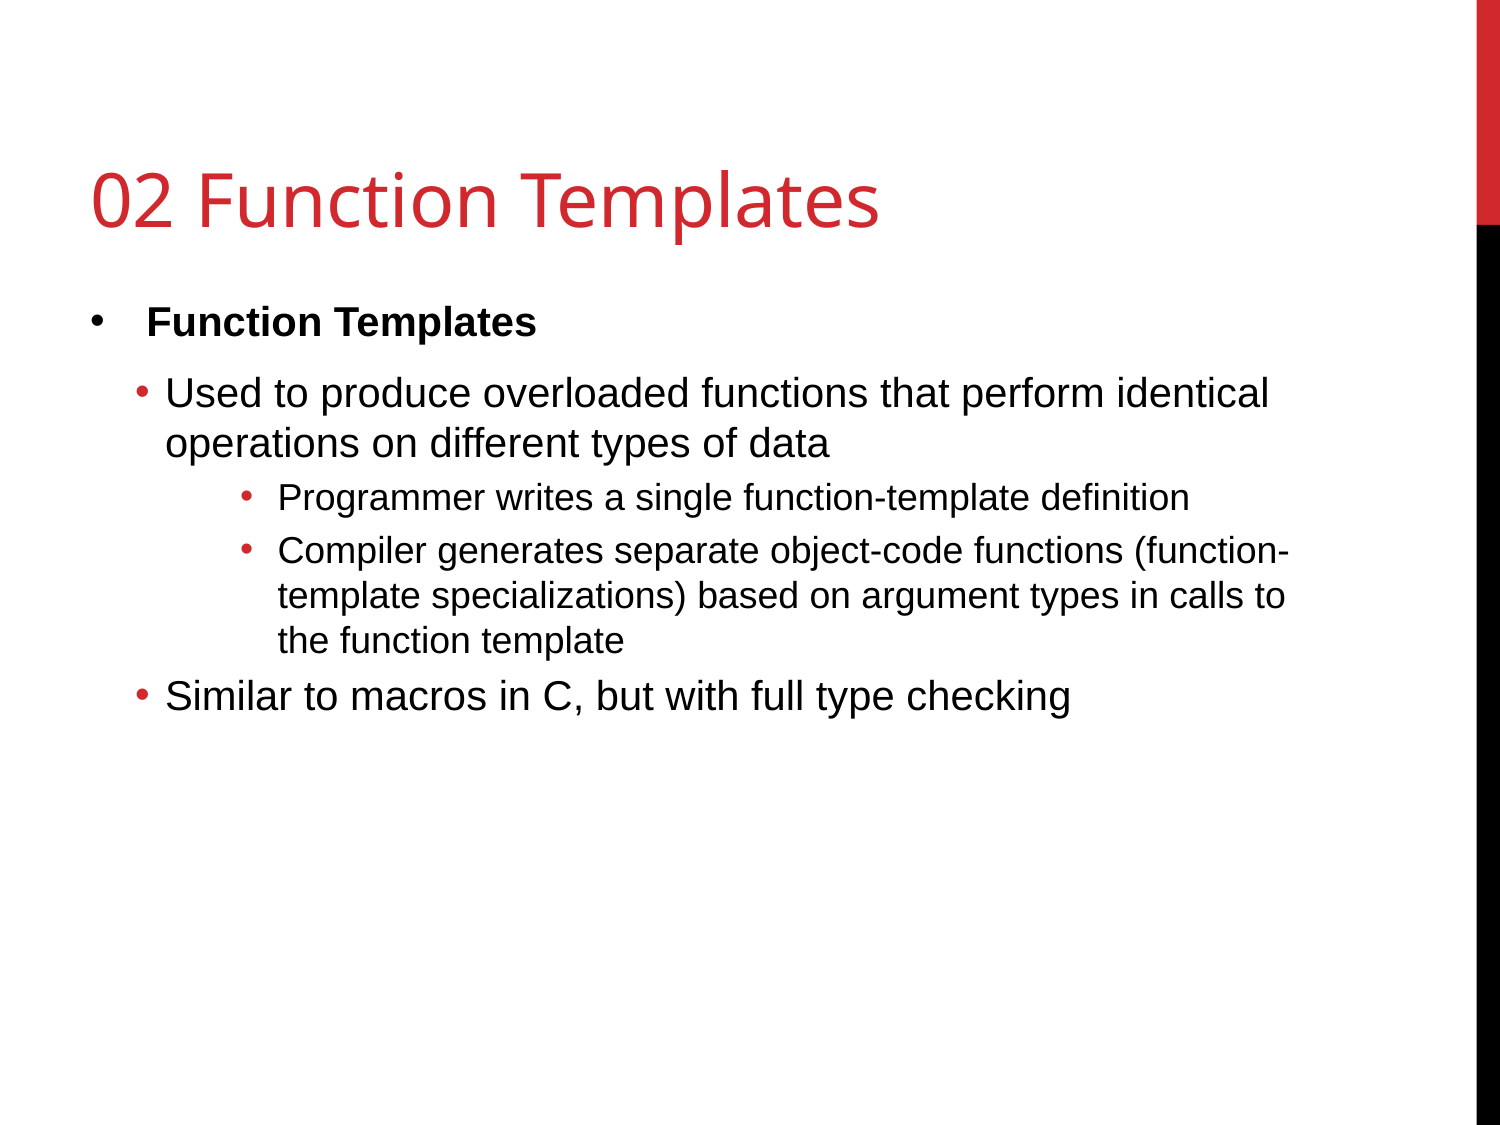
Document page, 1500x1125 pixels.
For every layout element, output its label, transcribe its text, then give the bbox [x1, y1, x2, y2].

title 02 Function Templates [75, 24, 1313, 250]
list Function Templates Used to produce overloaded functions that perform identical operations on different types of data Programmer writes a single function-template definition Compiler generates separate object-code functions (function-template specializations) based on argument types in calls to the function template Similar to macros in C, but with full type checking [75, 287, 1325, 1005]
